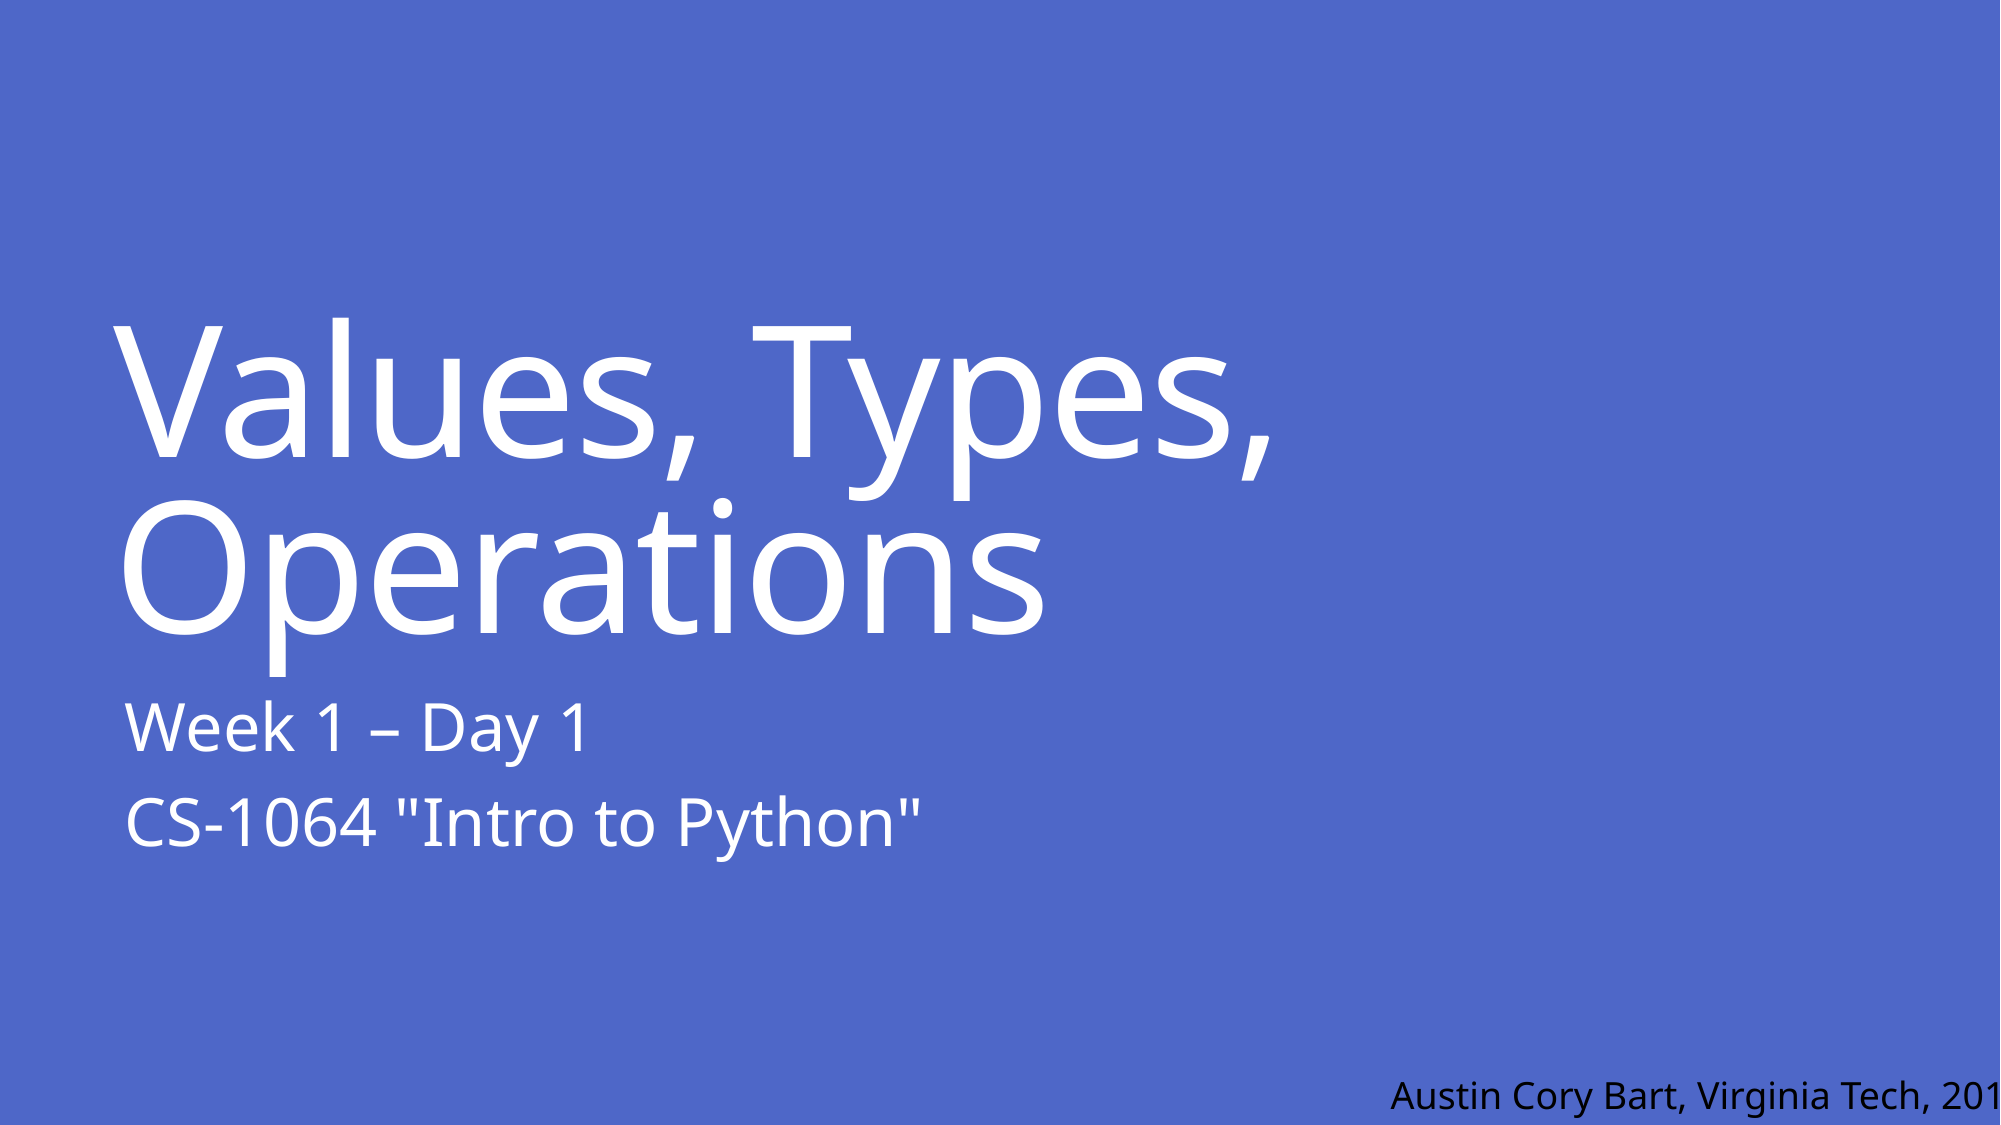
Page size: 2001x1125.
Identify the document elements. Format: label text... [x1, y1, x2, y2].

title Values, Types, Operations [98, 126, 1868, 677]
text_box Austin Cory Bart, Virginia Tech, 2018 [1375, 1064, 2000, 1125]
subtitle Week 1 – Day 1 CS-1064 "Intro to Python" [109, 690, 1624, 961]
